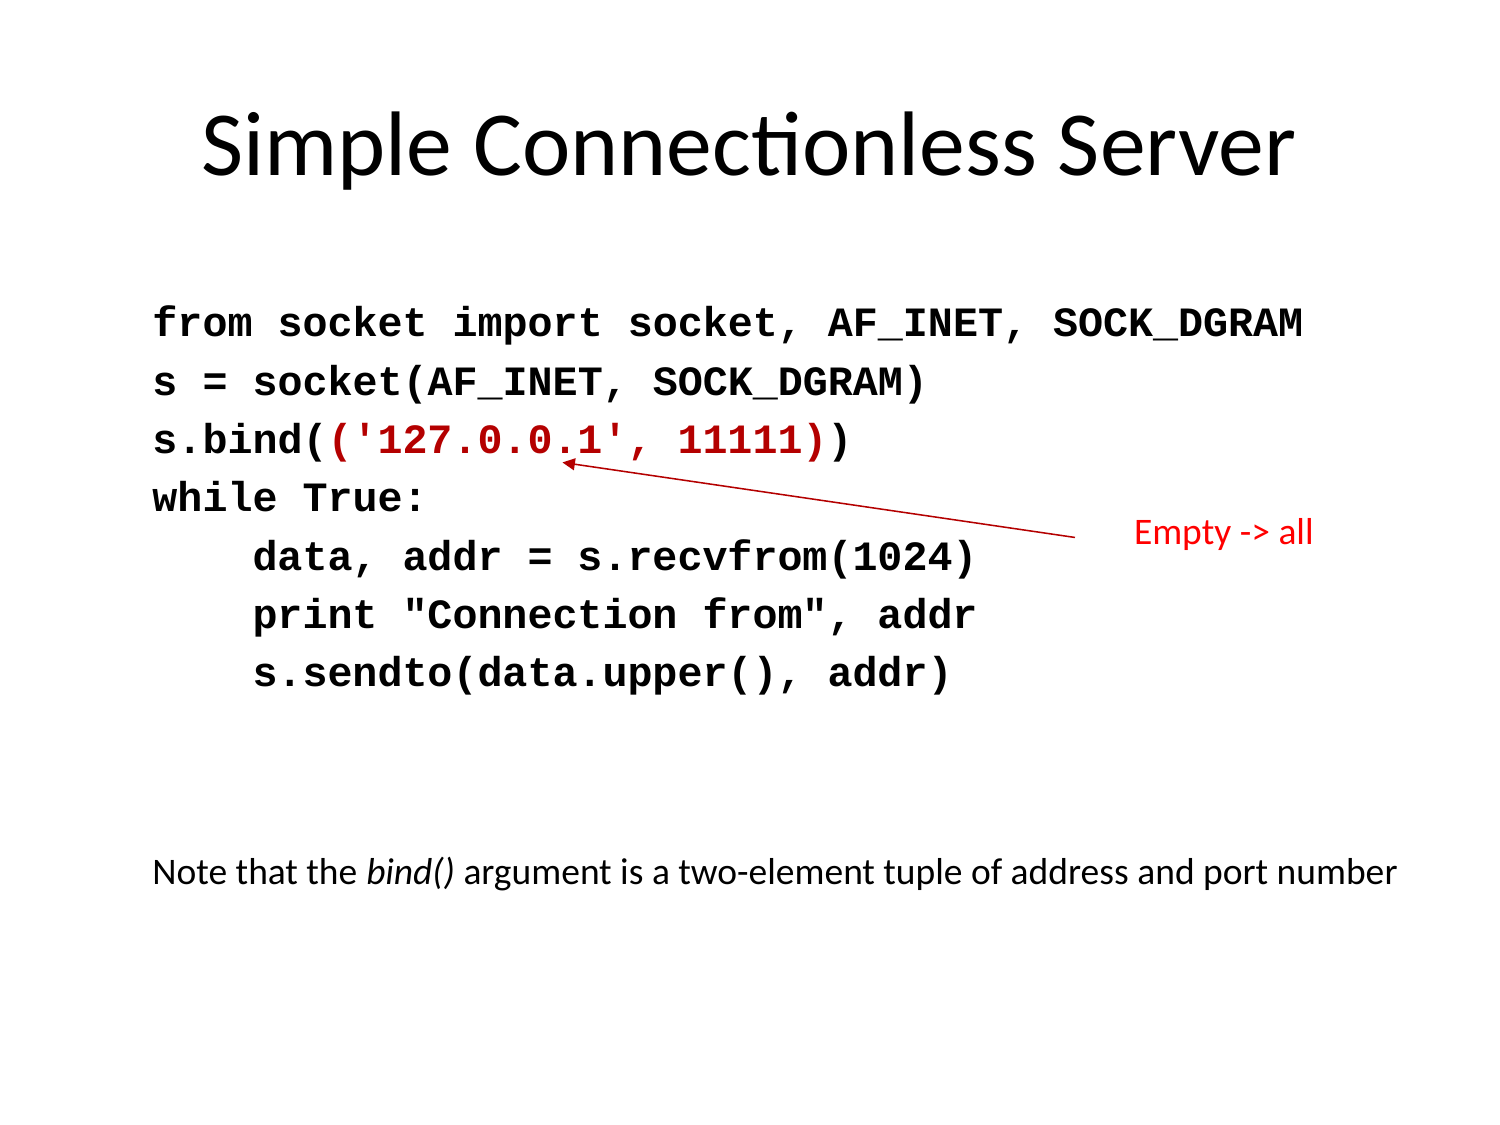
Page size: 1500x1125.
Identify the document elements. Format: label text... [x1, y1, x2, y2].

list from socket import socket, AF_INET, SOCK_DGRAM s = socket(AF_INET, SOCK_DGRAM) s.bind(('127.0.0.1', 11111)) while True: data, addr = s.recvfrom(1024) print "Connection from", addr s.sendto(data.upper(), addr) Note that the bind() argument is a two-element tuple of address and port number [137, 287, 1450, 982]
title Simple Connectionless Server [75, 45, 1425, 233]
text_box Empty -> all [1119, 499, 1329, 560]
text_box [562, 462, 1076, 538]
